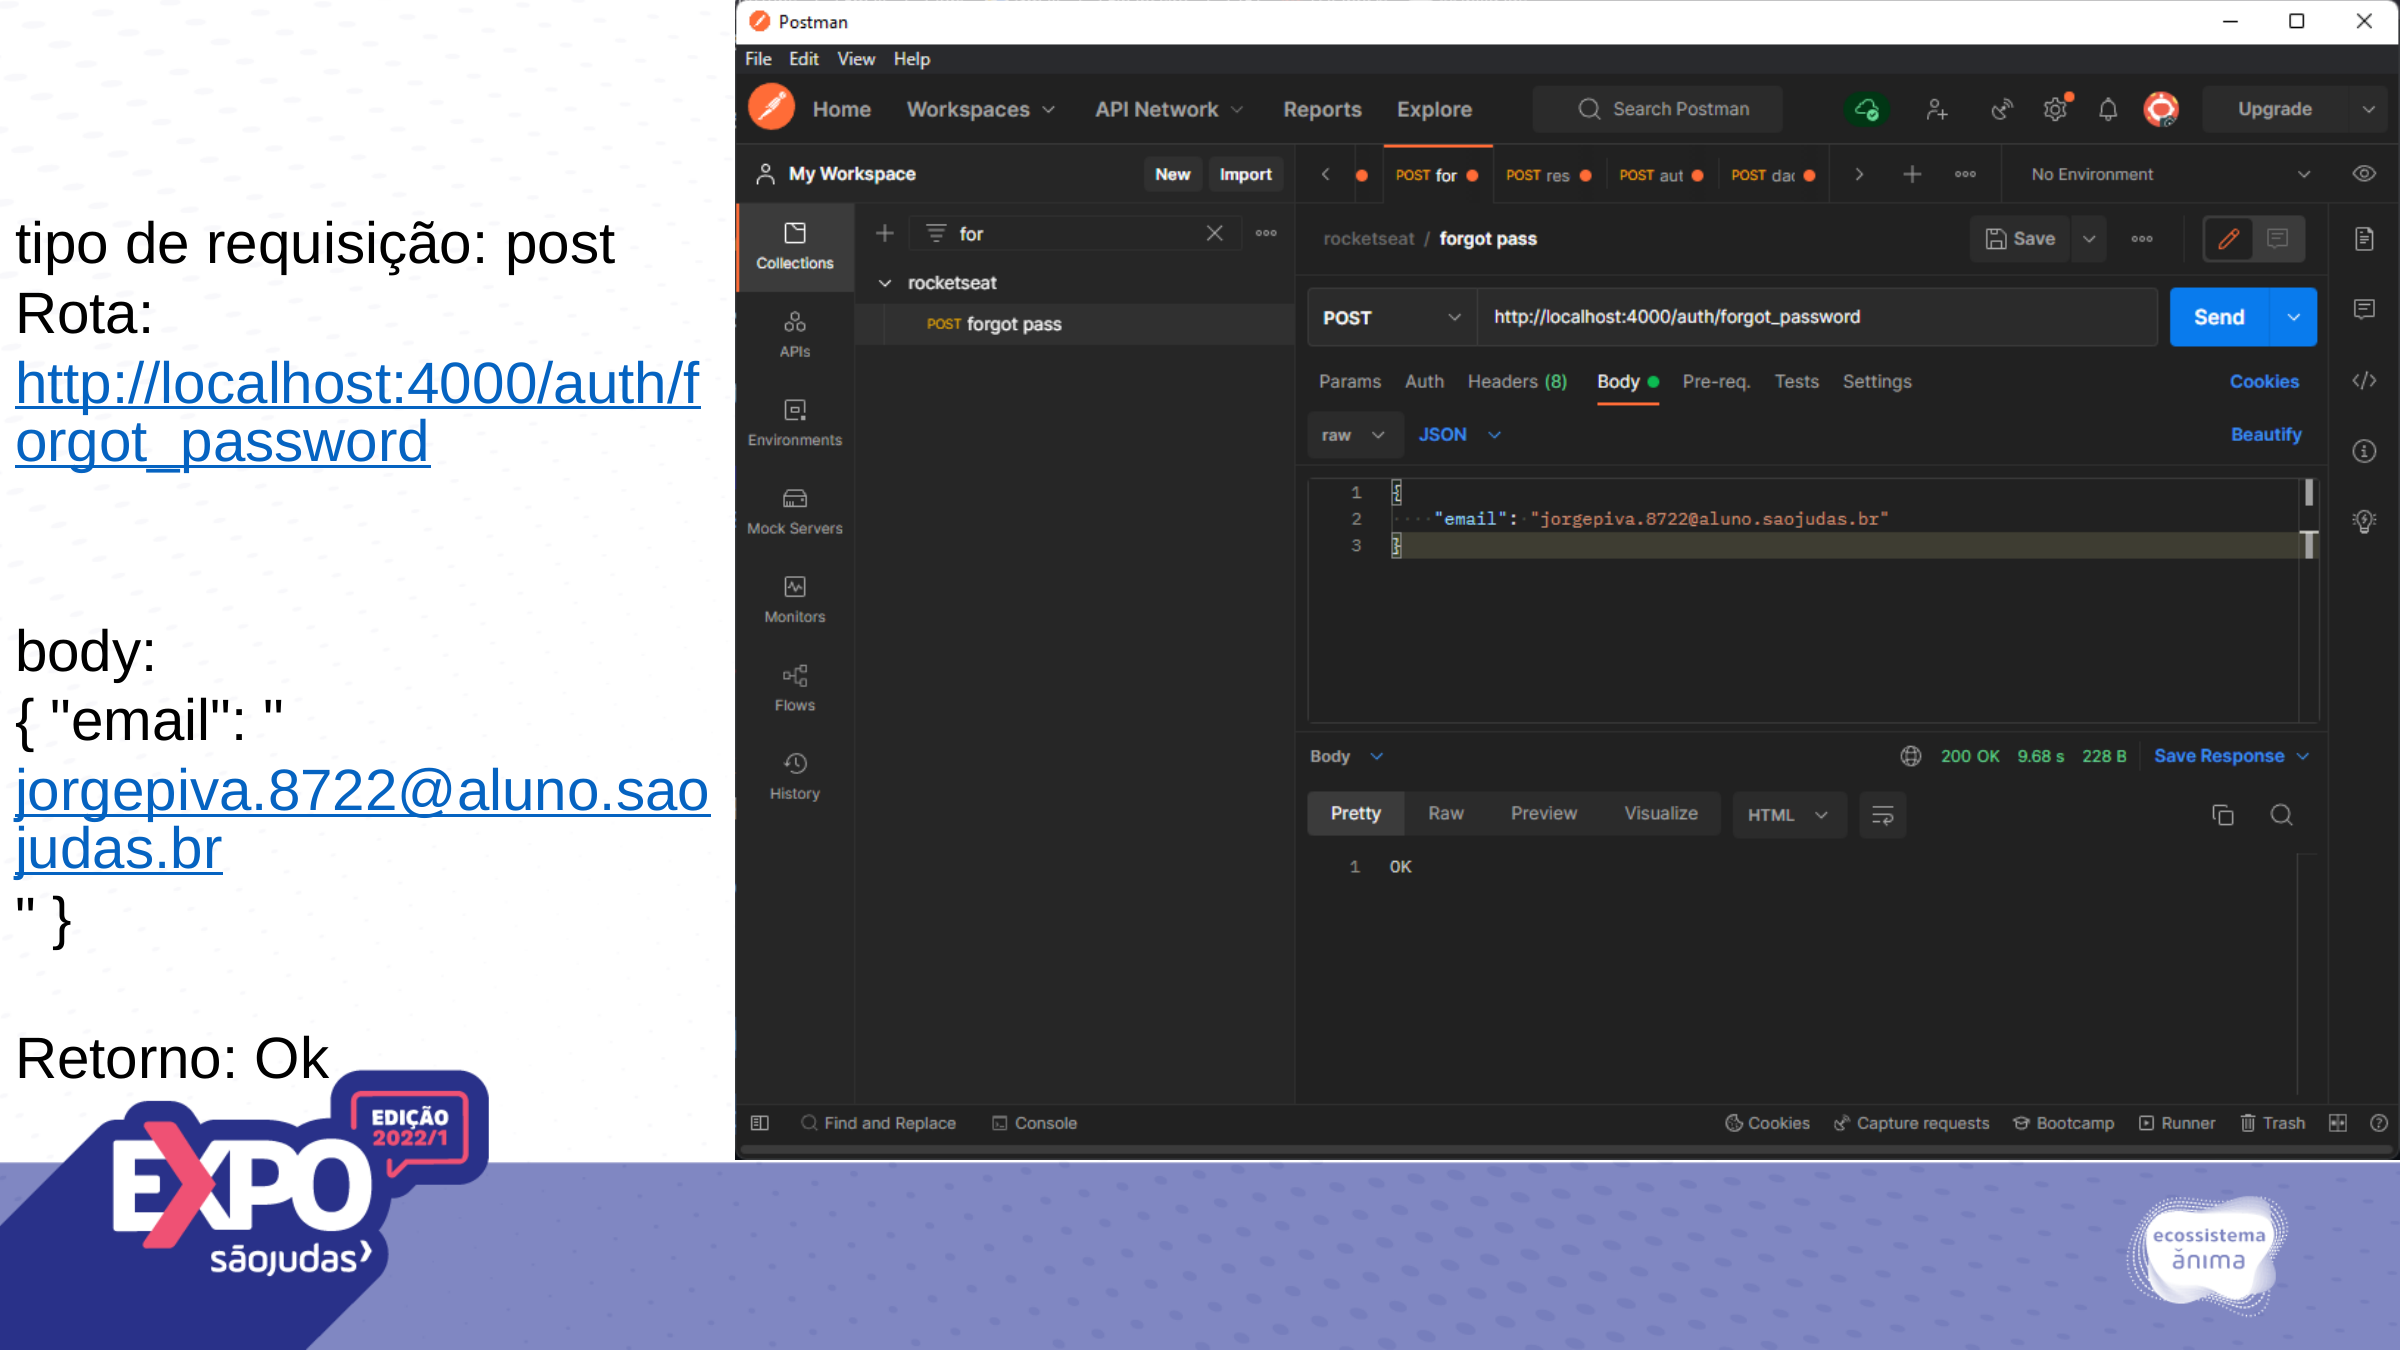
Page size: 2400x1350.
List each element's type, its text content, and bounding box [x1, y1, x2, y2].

text_box tipo de requisição: post Rota: http://localhost:4000/auth/forgot_password body: { "email": "jorgepiva.8722@aluno.saojudas.br" } Retorno: Ok [0, 190, 728, 1031]
picture [0, 0, 2400, 1350]
